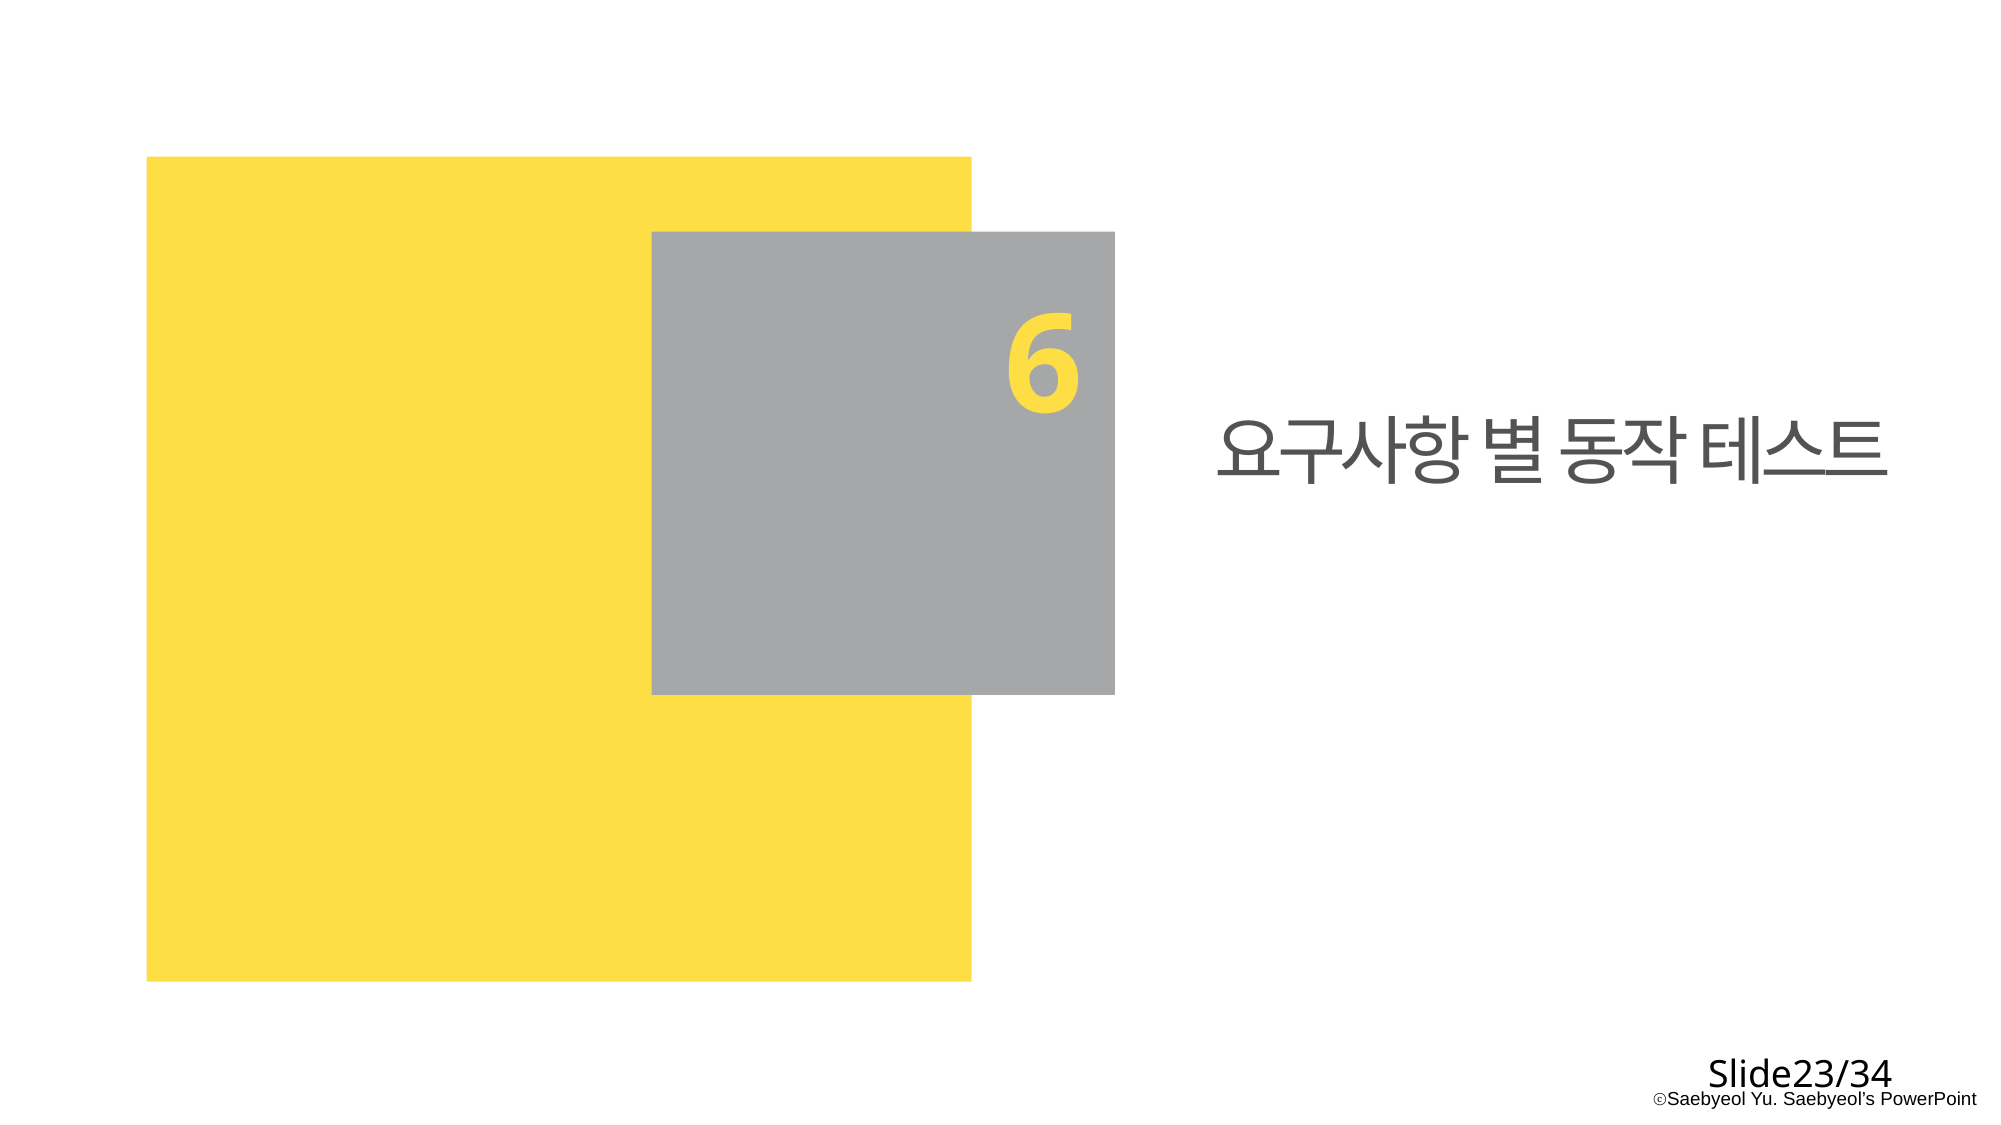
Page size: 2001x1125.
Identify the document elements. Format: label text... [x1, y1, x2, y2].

text_box [651, 231, 1116, 696]
text_box [146, 156, 973, 983]
text_box 요구사항 별 동작 테스트 [1199, 396, 1908, 502]
text_box 6 [989, 267, 1099, 448]
